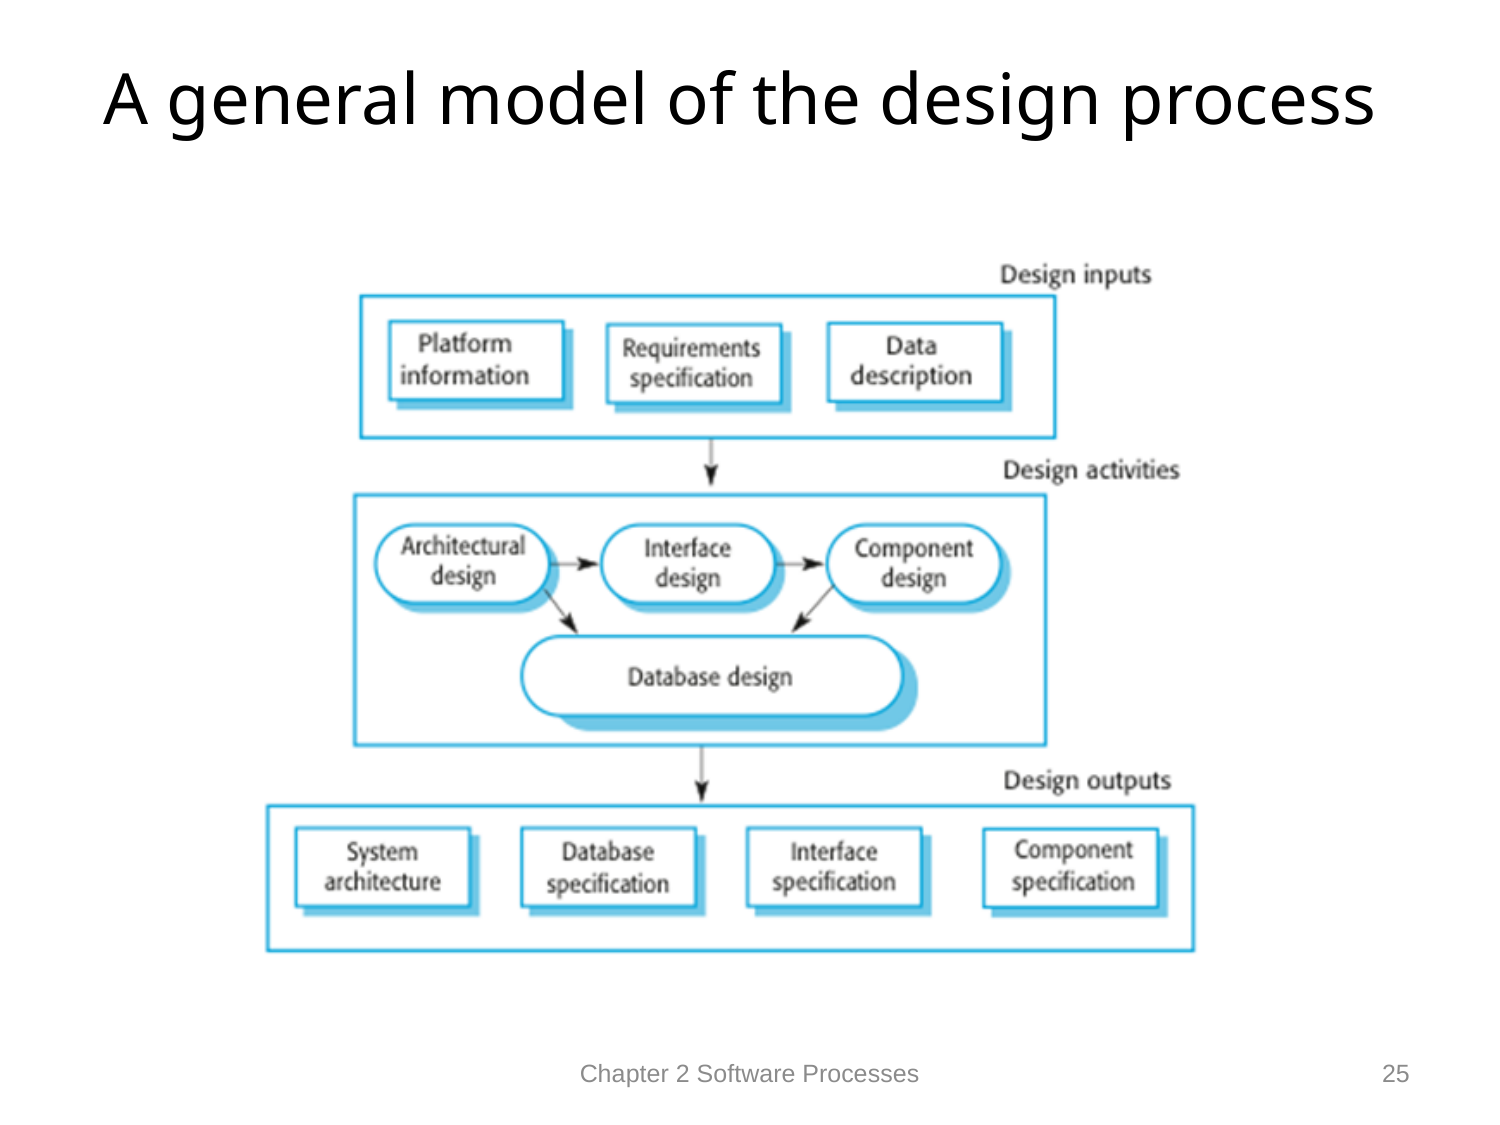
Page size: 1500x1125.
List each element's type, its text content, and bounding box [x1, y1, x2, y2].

slide_number 25 [1074, 1042, 1425, 1103]
footer Chapter 2 Software Processes [512, 1042, 988, 1103]
picture [221, 219, 1286, 994]
title A general model of the design process [75, 45, 1425, 233]
